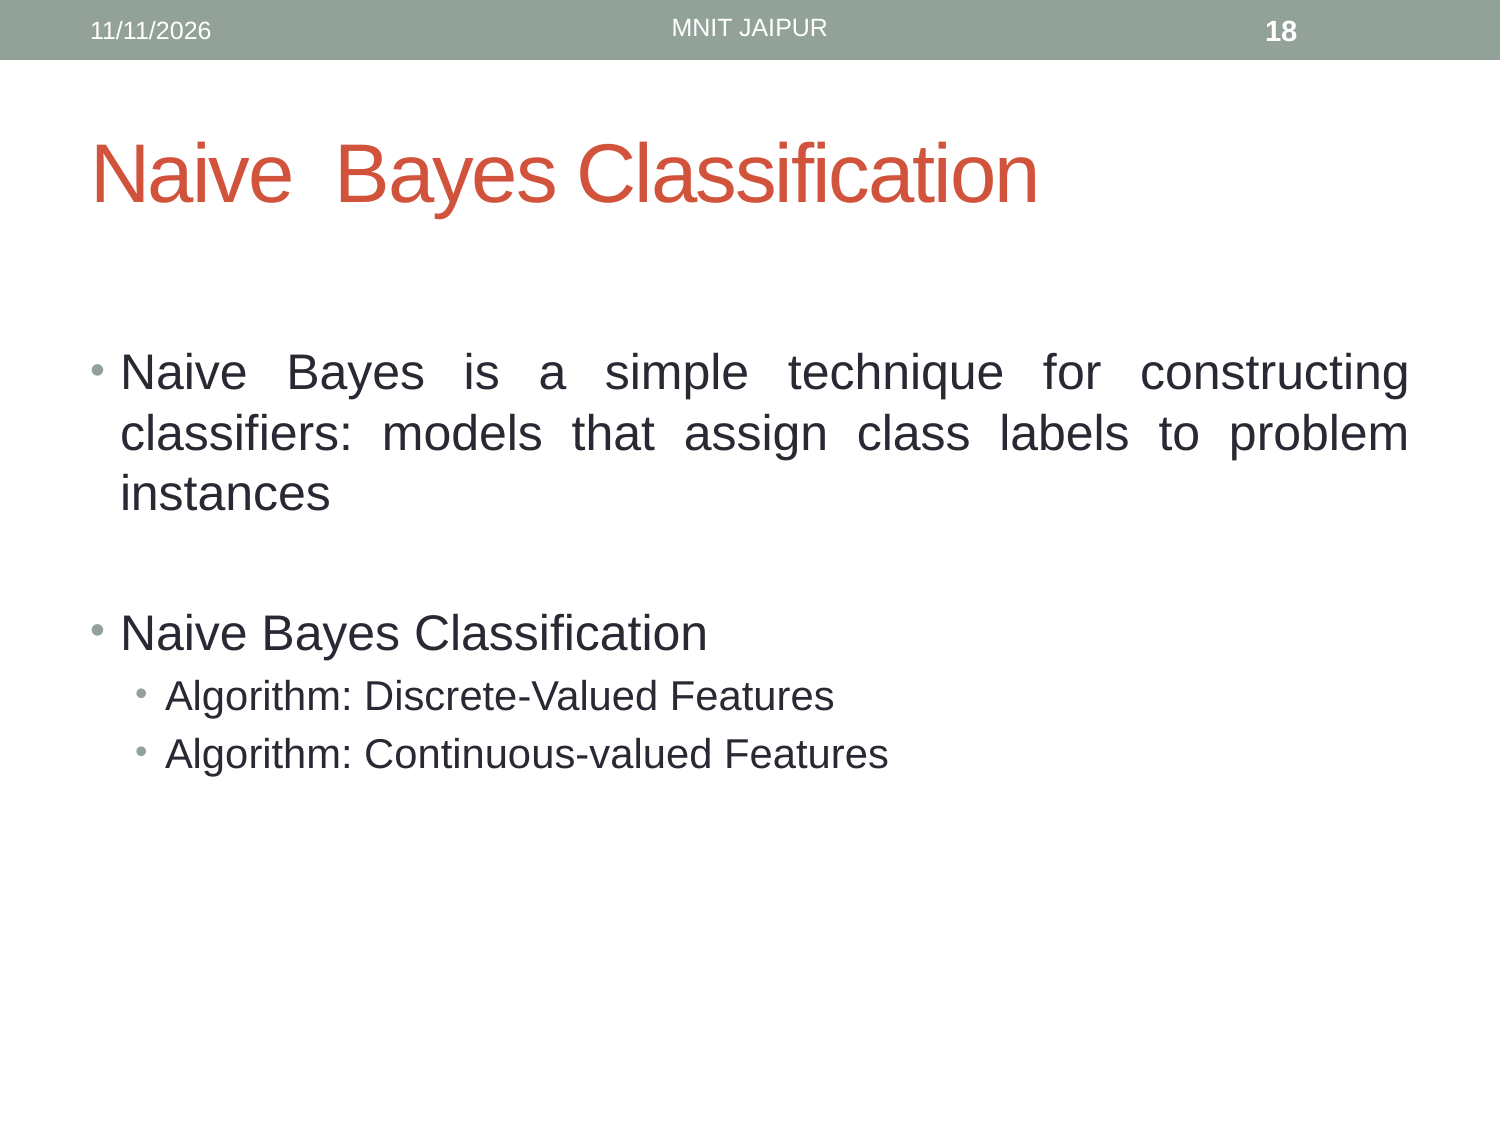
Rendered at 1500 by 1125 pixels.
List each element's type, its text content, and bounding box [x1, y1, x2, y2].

title Naive Bayes Classification [75, 87, 1425, 250]
list Naive Bayes is a simple technique for constructing classifiers: models that assign class labels to problem instances Naive Bayes Classification Algorithm: Discrete-Valued Features Algorithm: Continuous-valued Features [75, 262, 1425, 1063]
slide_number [75, 3, 550, 57]
slide_number 18 [1250, 3, 1425, 57]
footer MNIT JAIPUR [412, 0, 1088, 54]
